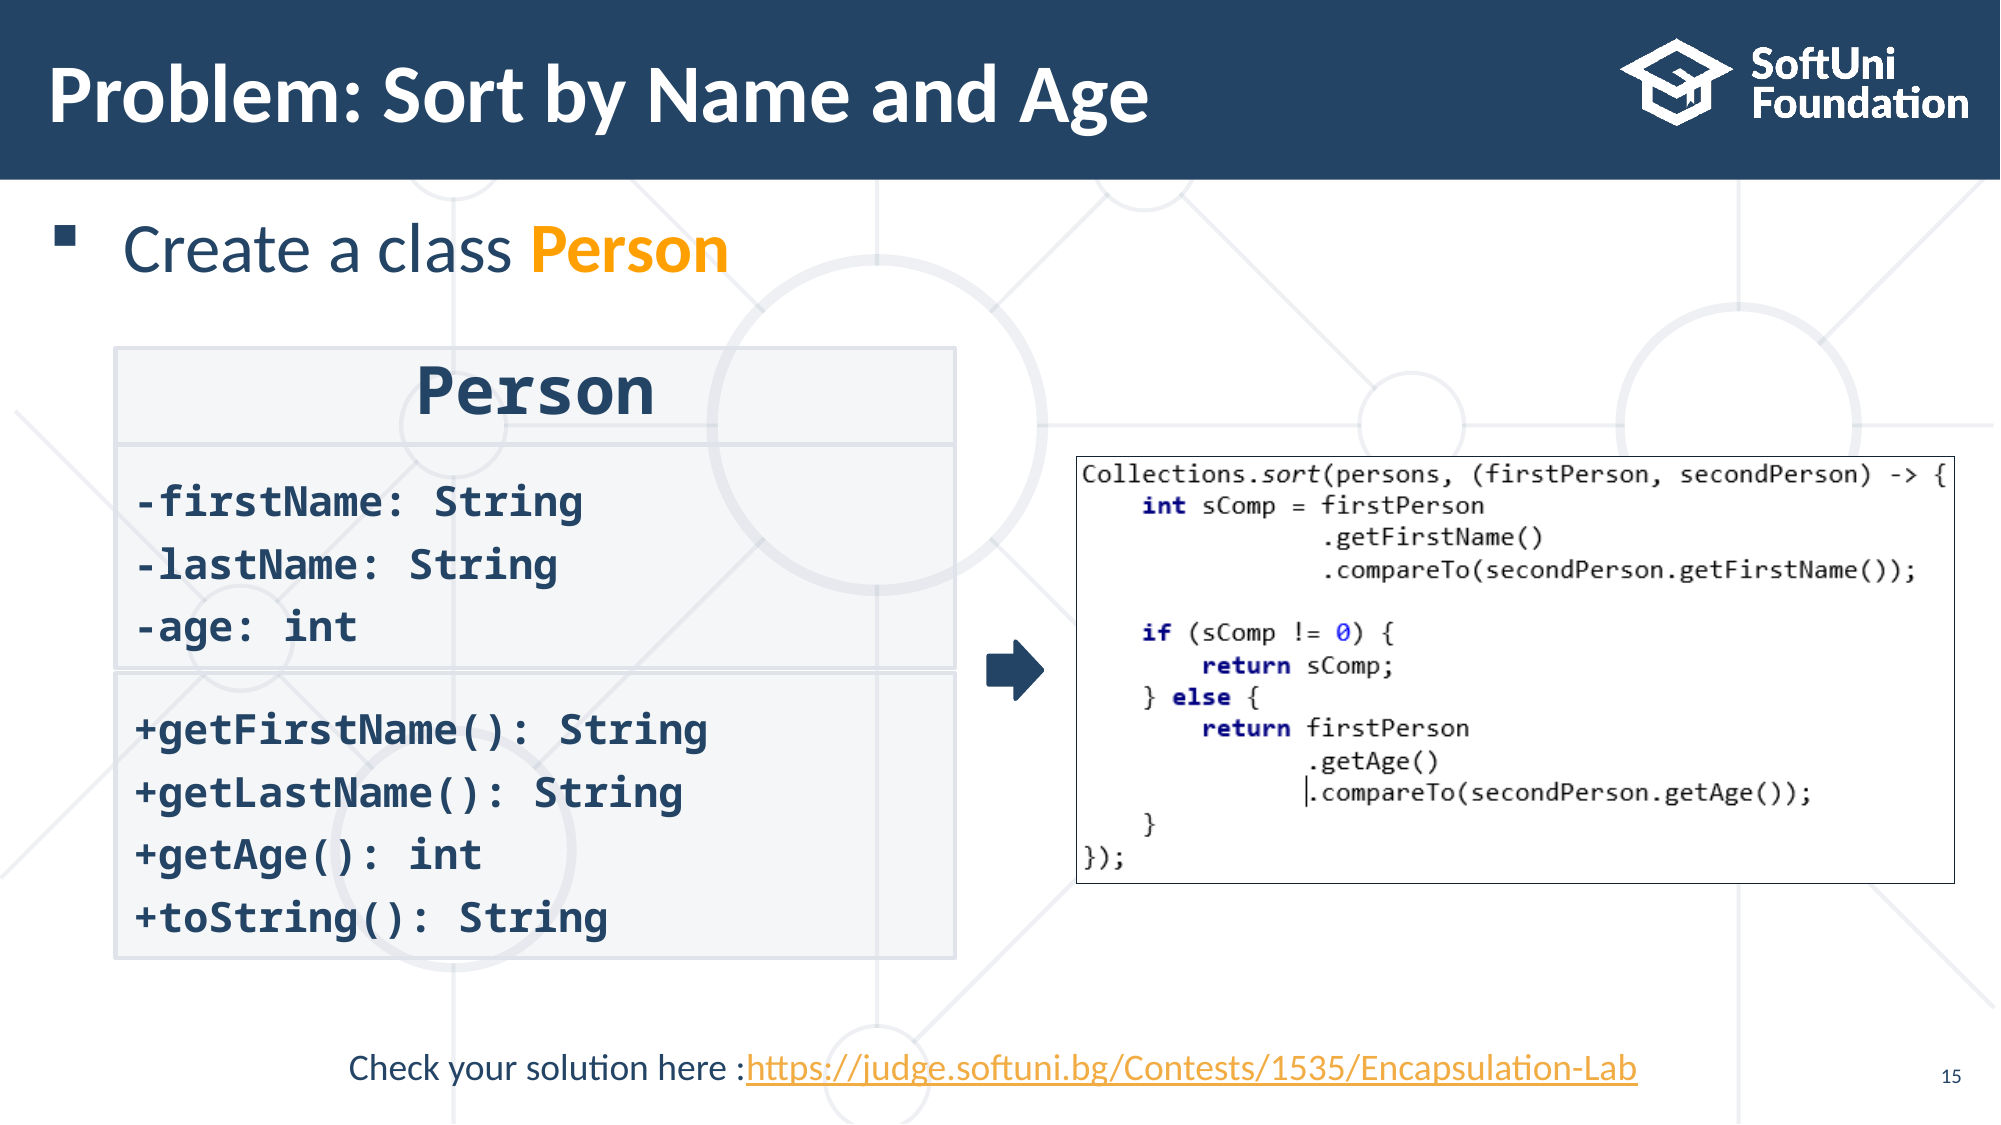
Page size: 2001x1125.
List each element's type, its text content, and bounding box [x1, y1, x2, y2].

title Problem: Sort by Name and Age [31, 16, 1591, 162]
text_box [986, 639, 1044, 701]
slide_number 15 [1897, 1049, 1968, 1101]
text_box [115, 347, 956, 957]
list Create a class Person [31, 196, 1970, 1050]
picture [1619, 38, 1968, 126]
picture [1075, 456, 1955, 884]
text_box Check your solution here :https://judge.softuni.bg/Contests/1535/Encapsulation-Lab [124, 1035, 1863, 1096]
